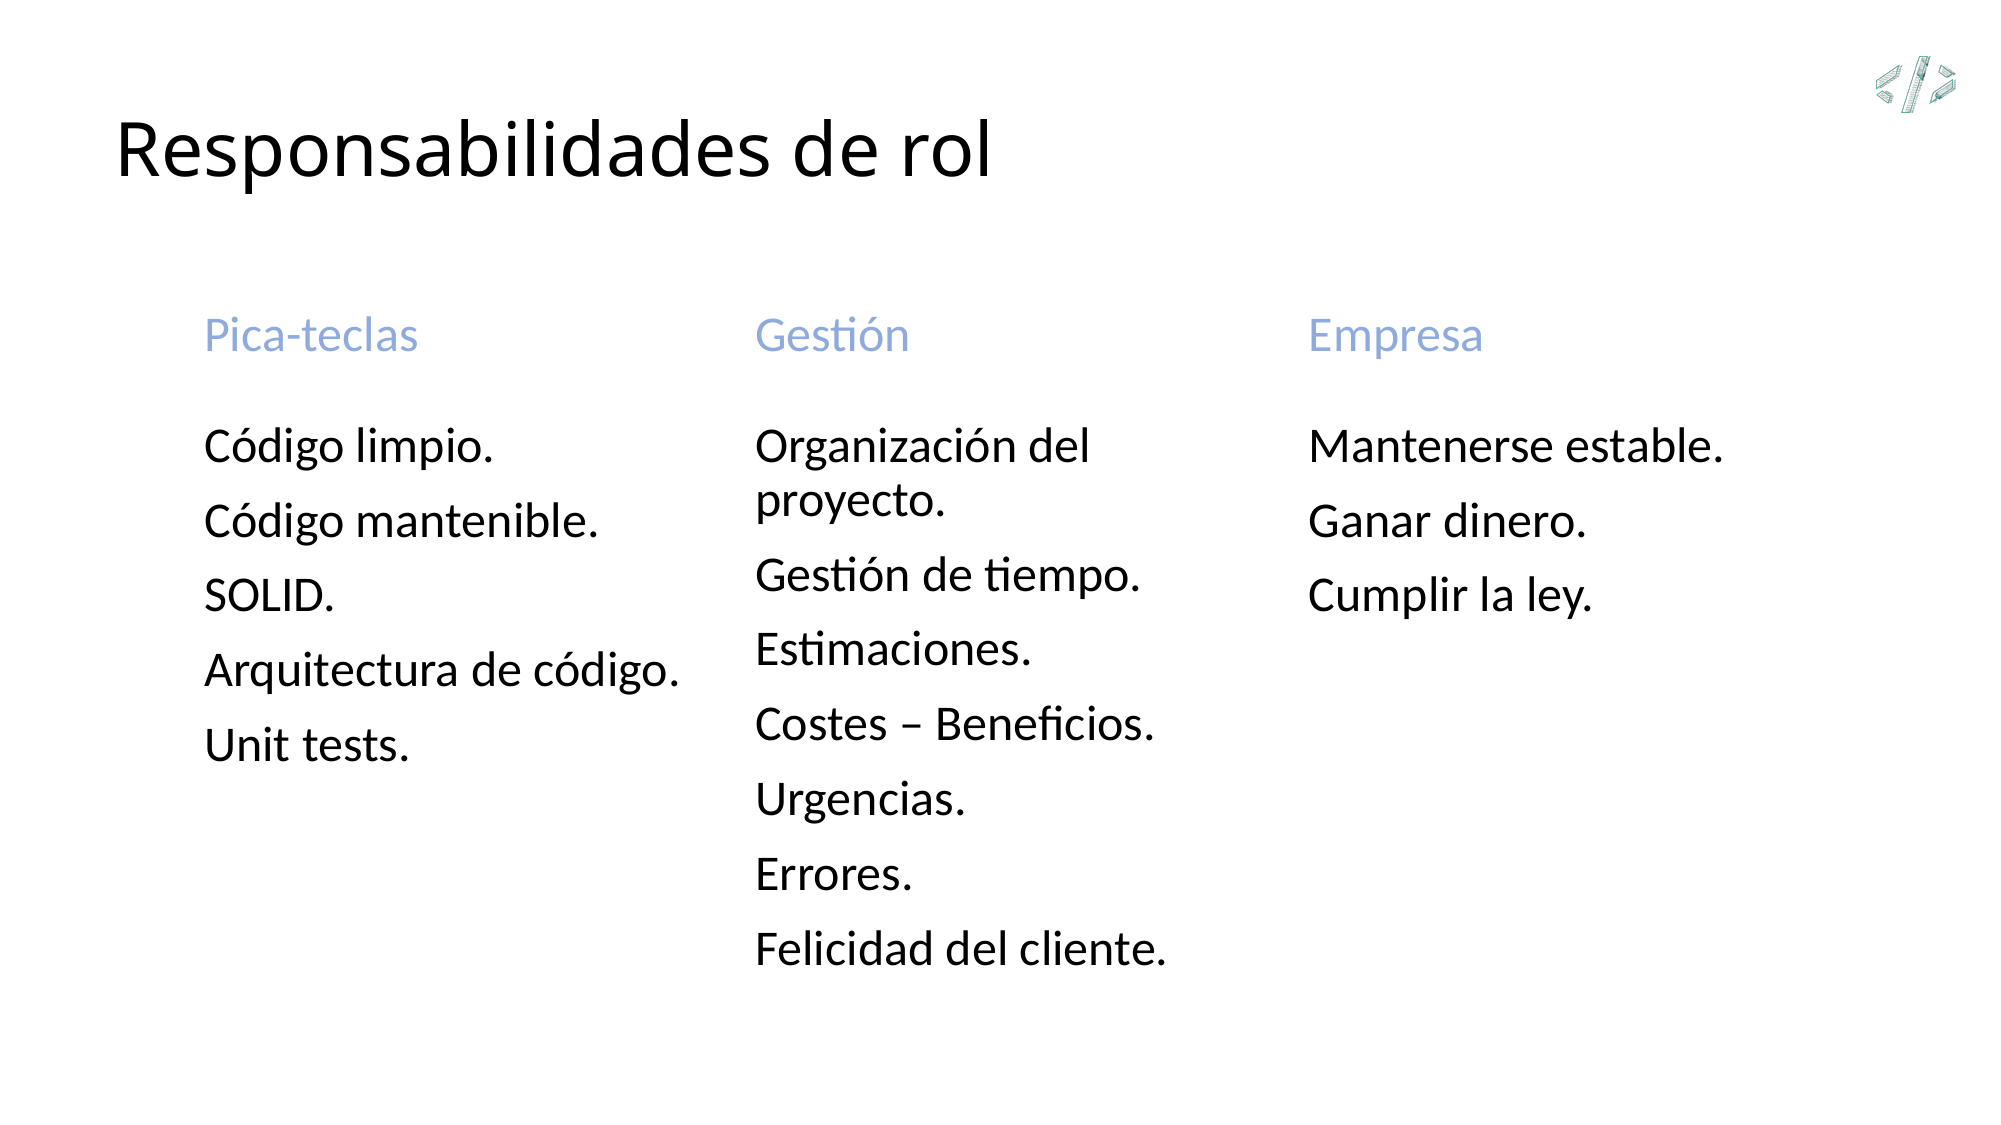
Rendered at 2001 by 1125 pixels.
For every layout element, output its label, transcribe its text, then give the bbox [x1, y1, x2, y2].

picture [1842, 9, 1993, 160]
text_box Responsabilidades de rol [99, 87, 1900, 217]
list Pica-teclas [189, 275, 705, 371]
list Código limpio. Código mantenible. SOLID. Arquitectura de código. Unit tests. [189, 411, 705, 989]
list Gestión [740, 275, 1257, 371]
list Mantenerse estable. Ganar dinero. Cumplir la ley. [1294, 411, 1810, 989]
list Organización del proyecto. Gestión de tiempo. Estimaciones. Costes – Beneficios. Urgencias. Errores. Felicidad del cliente. [740, 411, 1257, 989]
list Empresa [1293, 275, 1810, 371]
